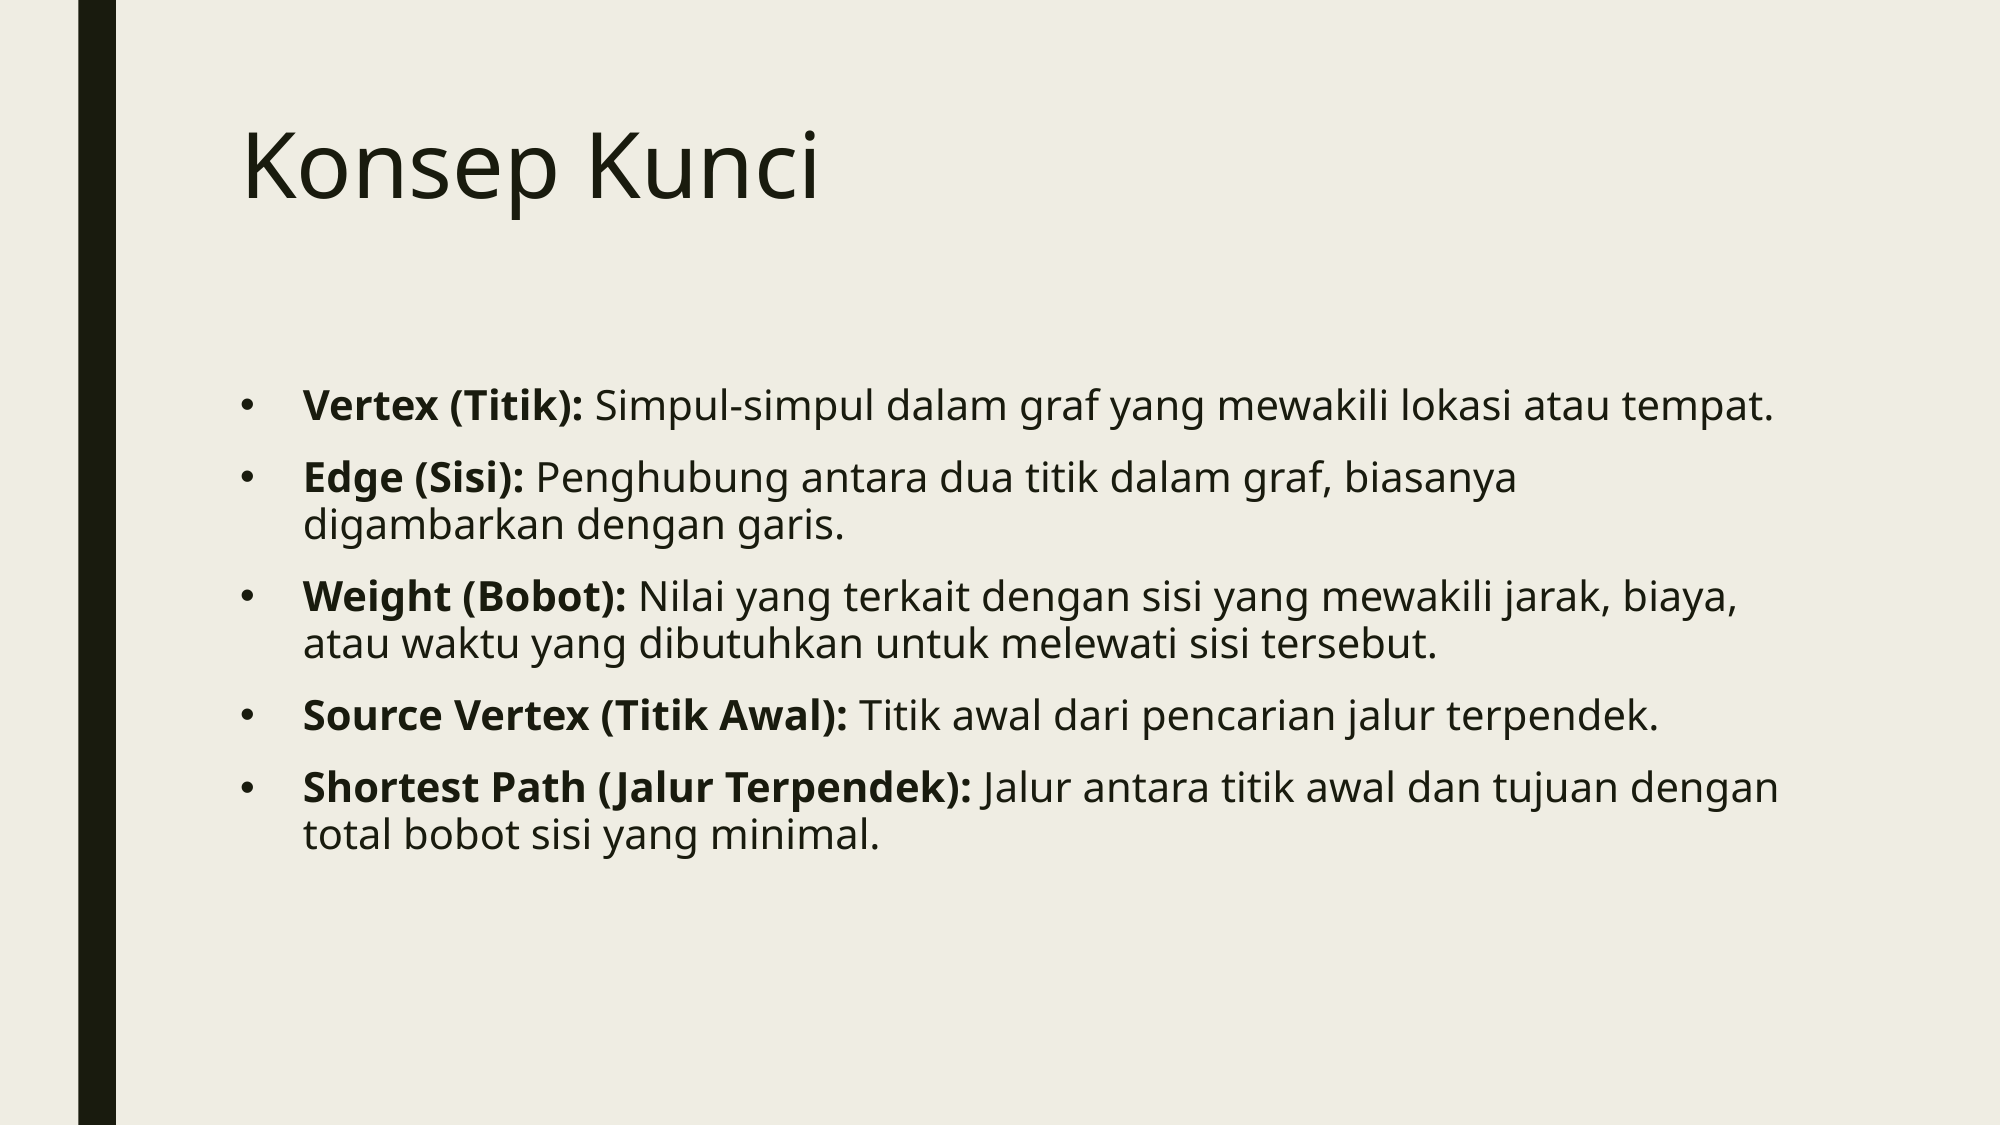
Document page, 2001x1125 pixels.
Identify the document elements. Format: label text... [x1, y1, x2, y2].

title Konsep Kunci [225, 112, 1800, 357]
list Vertex (Titik): Simpul-simpul dalam graf yang mewakili lokasi atau tempat. Edge (Sisi): Penghubung antara dua titik dalam graf, biasanya digambarkan dengan garis. Weight (Bobot): Nilai yang terkait dengan sisi yang mewakili jarak, biaya, atau waktu yang dibutuhkan untuk melewati sisi tersebut. Source Vertex (Titik Awal): Titik awal dari pencarian jalur terpendek. Shortest Path (Jalur Terpendek): Jalur antara titik awal dan tujuan dengan total bobot sisi yang minimal. [225, 375, 1800, 963]
